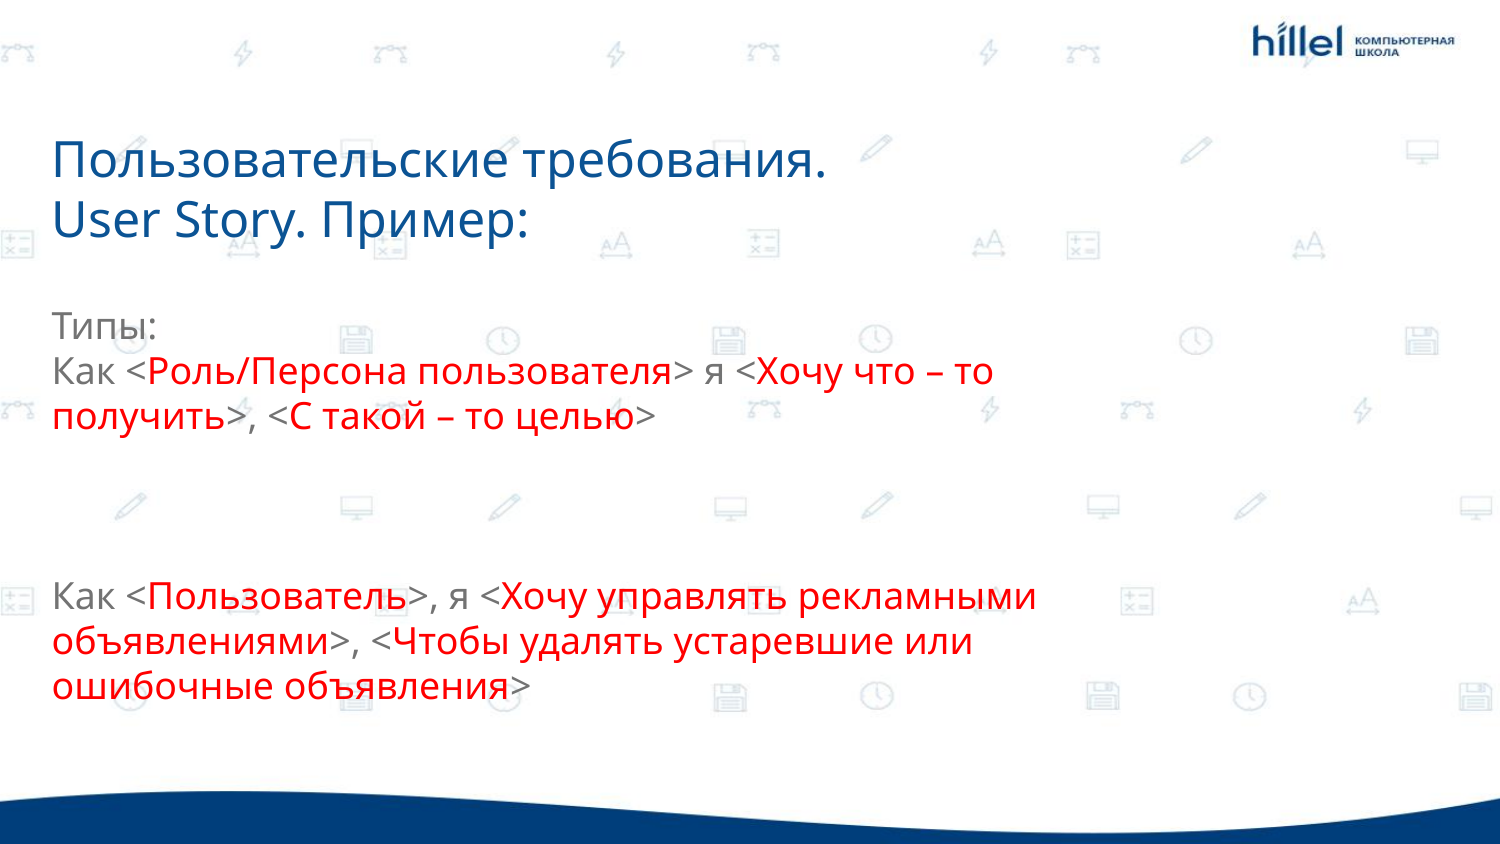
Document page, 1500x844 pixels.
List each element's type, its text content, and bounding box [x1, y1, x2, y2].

picture [0, 0, 1500, 844]
text_box Типы: Как <Роль/Персона пользователя> я <Хочу что – то получить>, <С такой – то целью> Как <Пользователь>, я <Хочу управлять рекламными объявлениями>, <Чтобы удалять устаревшие или ошибочные объявления> [36, 287, 1221, 742]
text_box Пользовательские требования. User Story. Пример: [36, 112, 1073, 275]
